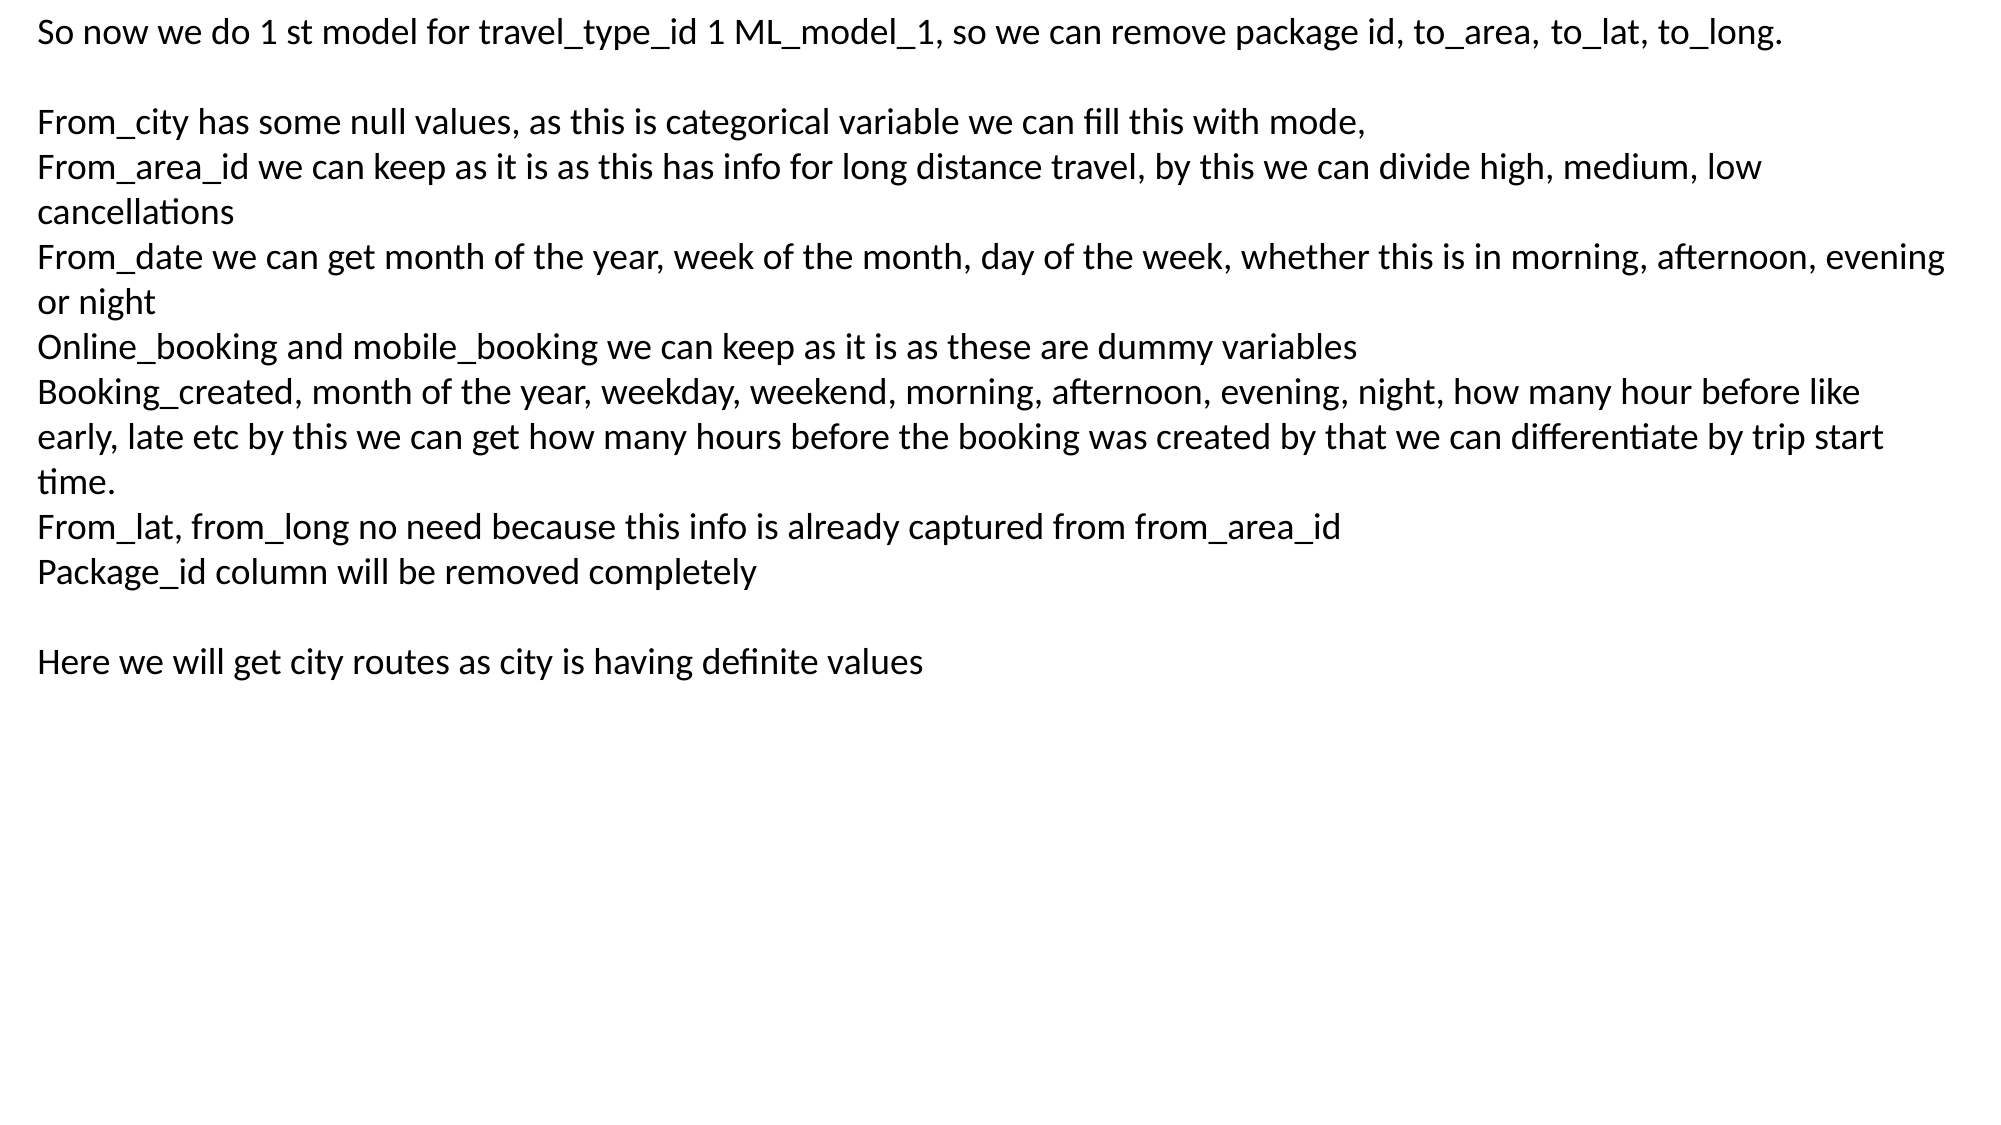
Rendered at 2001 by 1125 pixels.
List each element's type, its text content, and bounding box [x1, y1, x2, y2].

text_box So now we do 1 st model for travel_type_id 1 ML_model_1, so we can remove package id, to_area, to_lat, to_long. From_city has some null values, as this is categorical variable we can fill this with mode, From_area_id we can keep as it is as this has info for long distance travel, by this we can divide high, medium, low cancellations From_date we can get month of the year, week of the month, day of the week, whether this is in morning, afternoon, evening or night Online_booking and mobile_booking we can keep as it is as these are dummy variables Booking_created, month of the year, weekday, weekend, morning, afternoon, evening, night, how many hour before like early, late etc by this we can get how many hours before the booking was created by that we can differentiate by trip start time. From_lat, from_long no need because this info is already captured from from_area_id Package_id column will be removed completely Here we will get city routes as city is having definite values [22, 0, 1965, 780]
